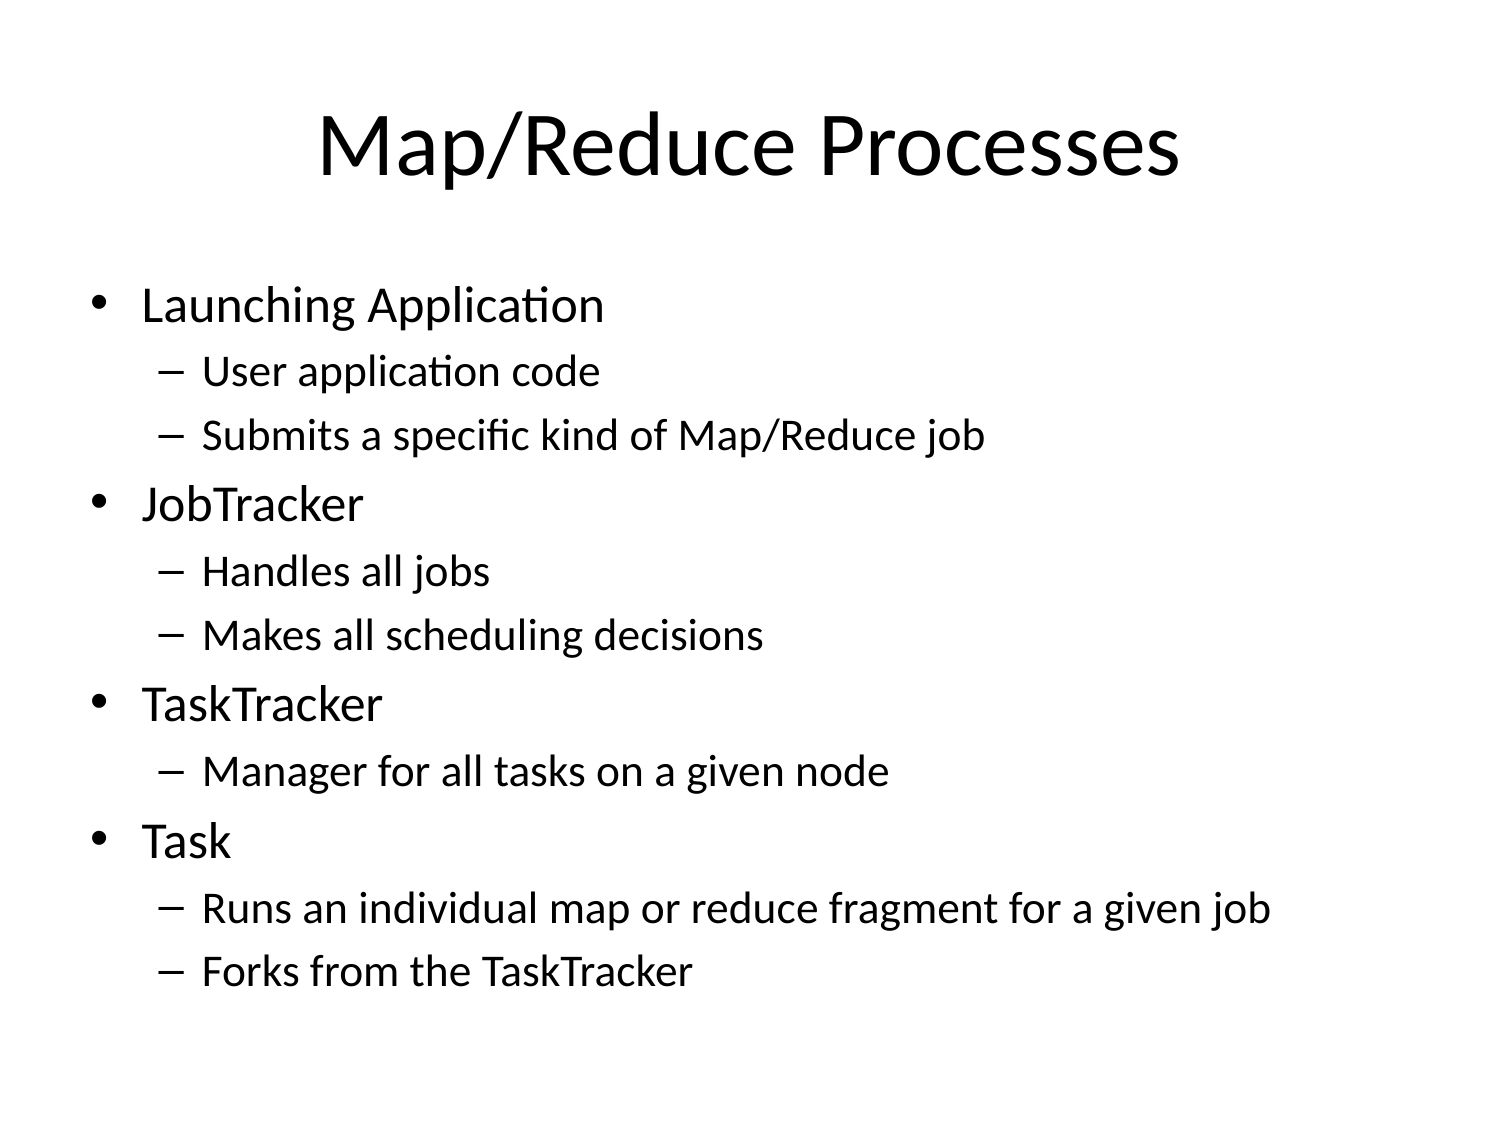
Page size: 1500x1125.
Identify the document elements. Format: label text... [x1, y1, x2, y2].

title Map/Reduce Processes [75, 45, 1425, 233]
list Launching Application User application code Submits a specific kind of Map/Reduce job JobTracker Handles all jobs Makes all scheduling decisions TaskTracker Manager for all tasks on a given node Task Runs an individual map or reduce fragment for a given job Forks from the TaskTracker [75, 262, 1425, 1005]
